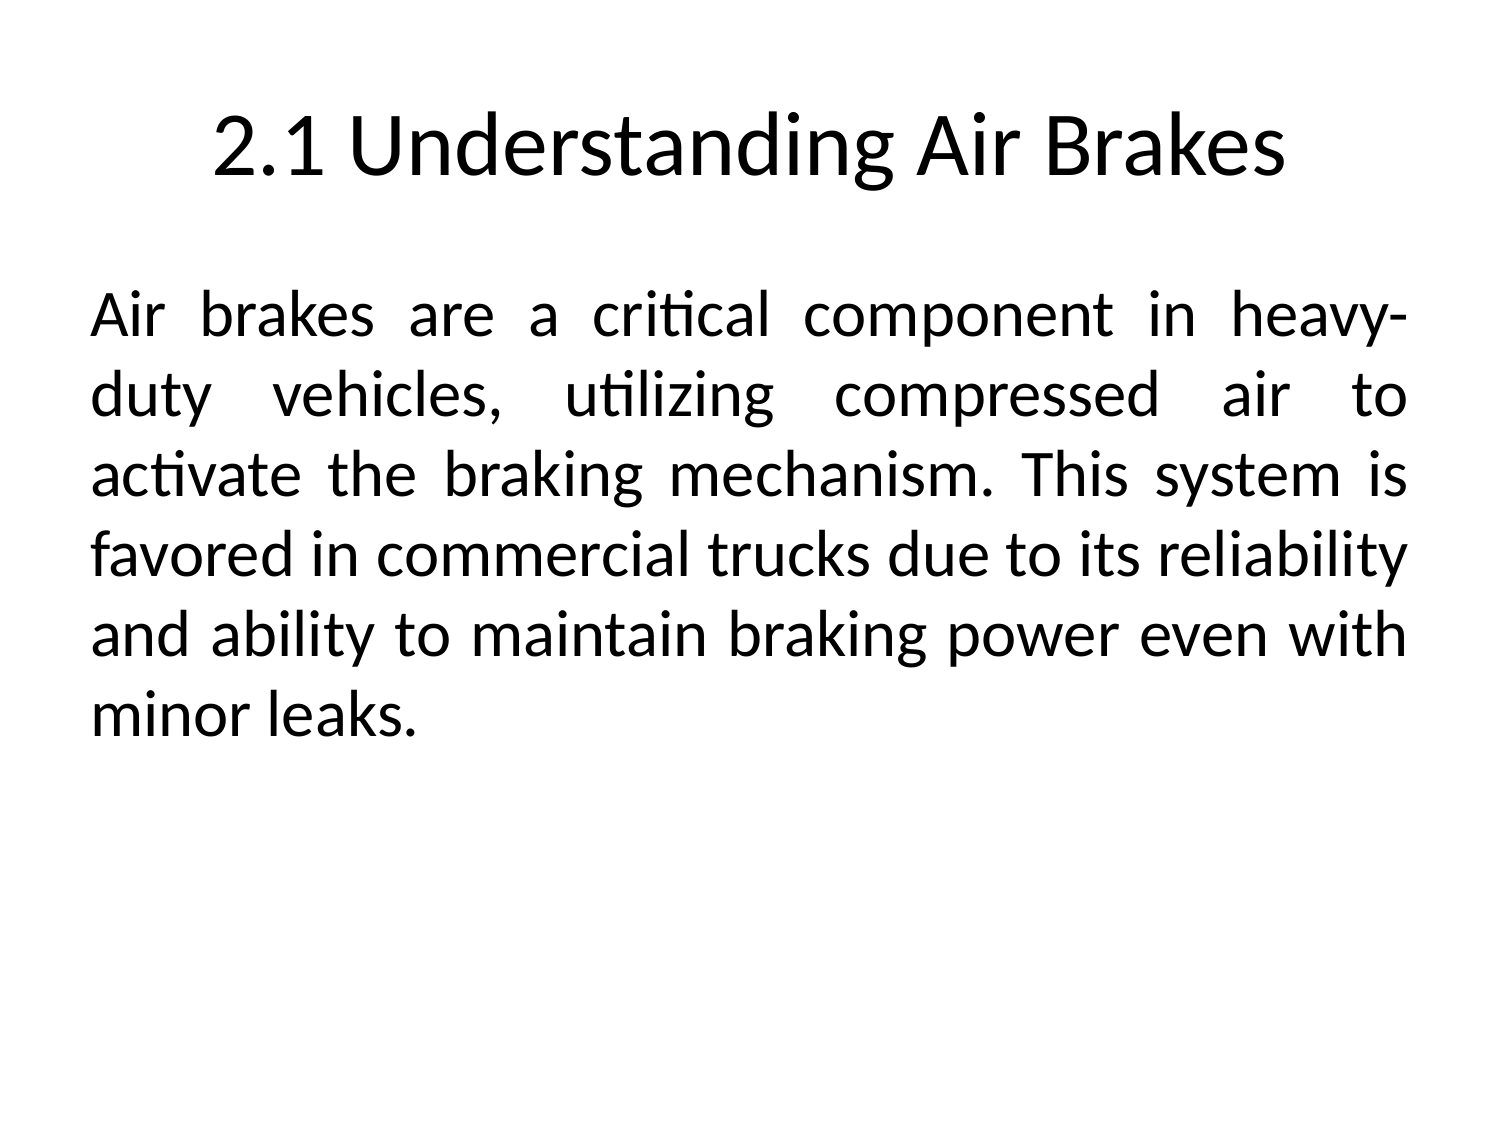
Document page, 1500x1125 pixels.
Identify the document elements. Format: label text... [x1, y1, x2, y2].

title 2.1 Understanding Air Brakes [75, 45, 1425, 233]
list Air brakes are a critical component in heavy-duty vehicles, utilizing compressed air to activate the braking mechanism. This system is favored in commercial trucks due to its reliability and ability to maintain braking power even with minor leaks. [75, 262, 1425, 1005]
